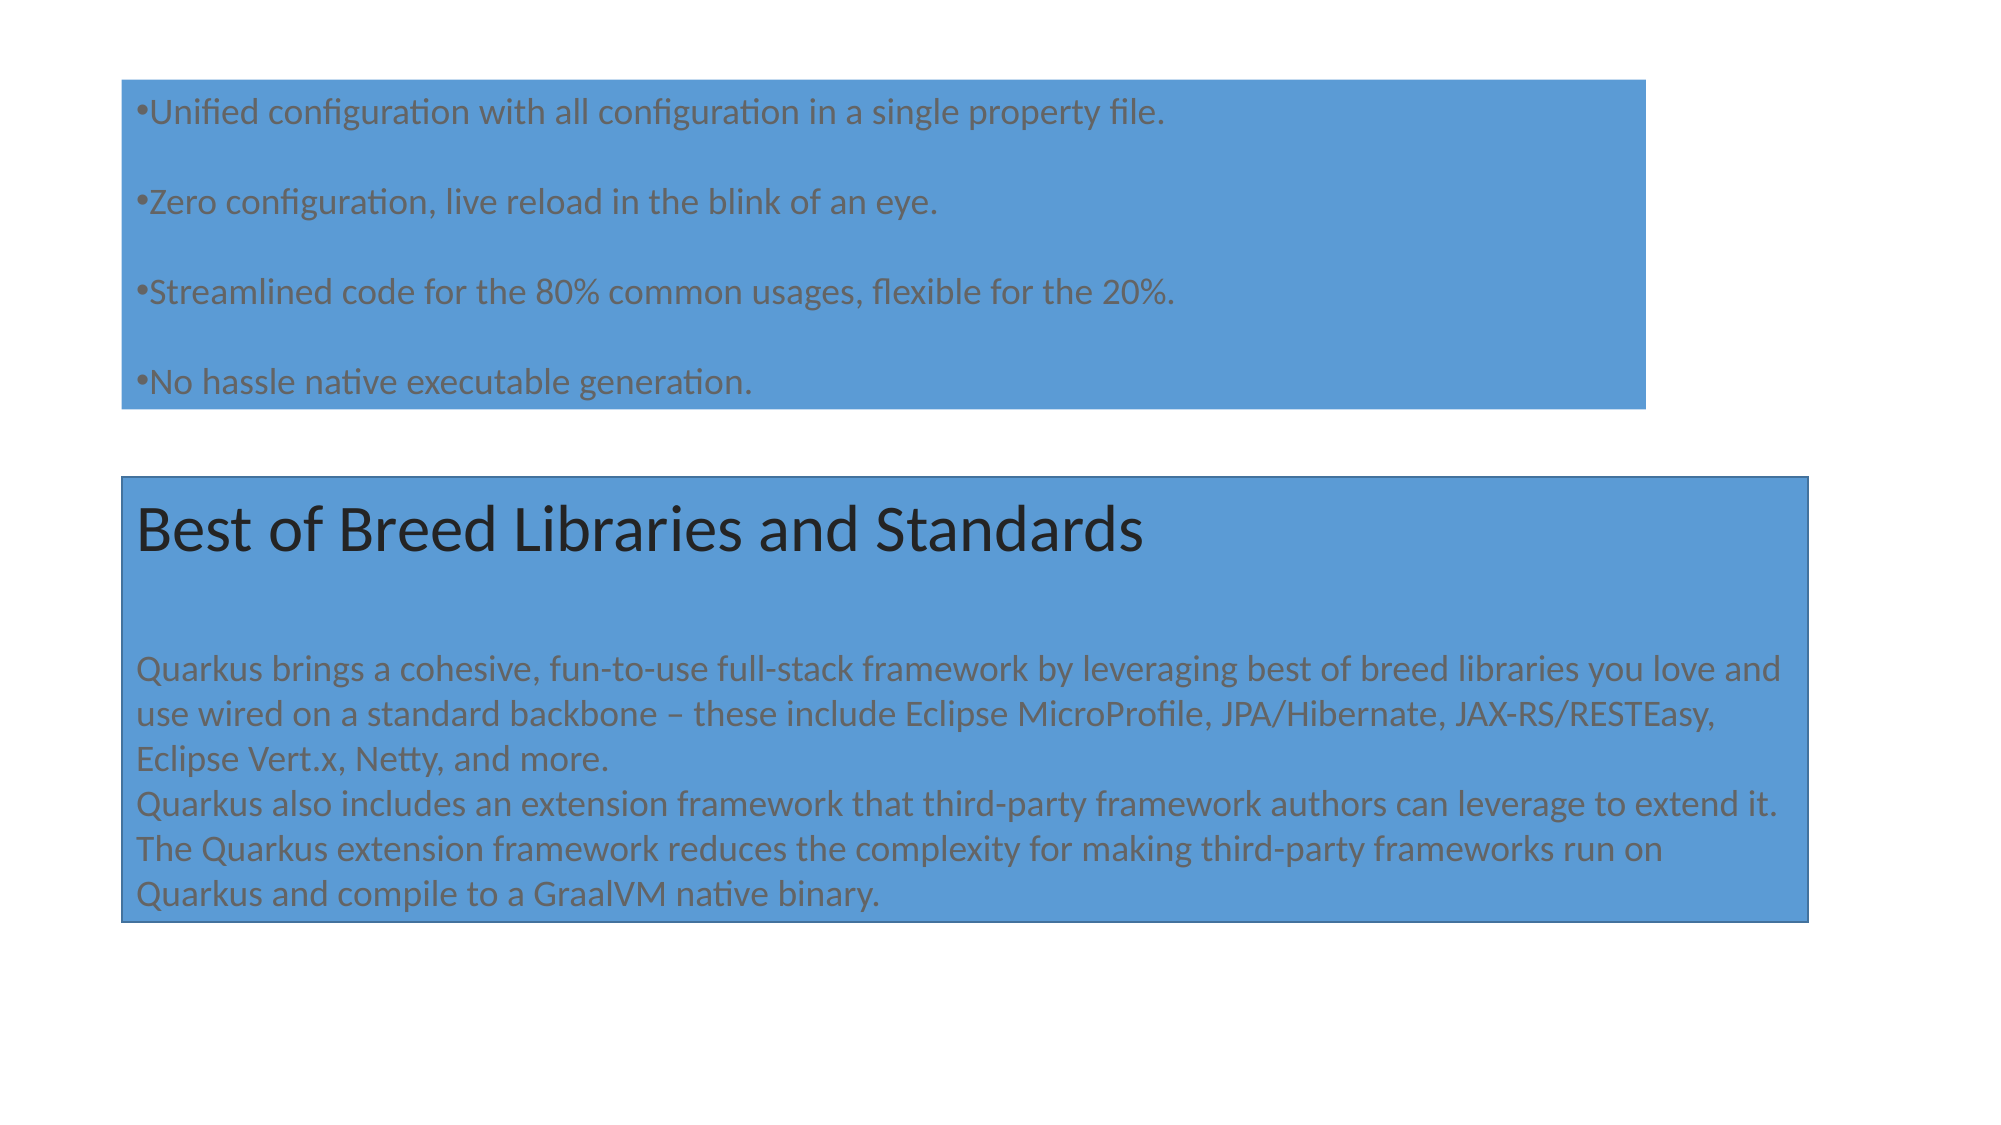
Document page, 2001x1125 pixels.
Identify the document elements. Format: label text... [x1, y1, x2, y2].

text_box Best of Breed Libraries and Standards Quarkus brings a cohesive, fun-to-use full-stack framework by leveraging best of breed libraries you love and use wired on a standard backbone – these include Eclipse MicroProfile, JPA/Hibernate, JAX-RS/RESTEasy, Eclipse Vert.x, Netty, and more. Quarkus also includes an extension framework that third-party framework authors can leverage to extend it. The Quarkus extension framework reduces the complexity for making third-party frameworks run on Quarkus and compile to a GraalVM native binary. [121, 476, 1809, 923]
text_box Unified configuration with all configuration in a single property file. Zero configuration, live reload in the blink of an eye. Streamlined code for the 80% common usages, flexible for the 20%. No hassle native executable generation. [121, 79, 1646, 410]
